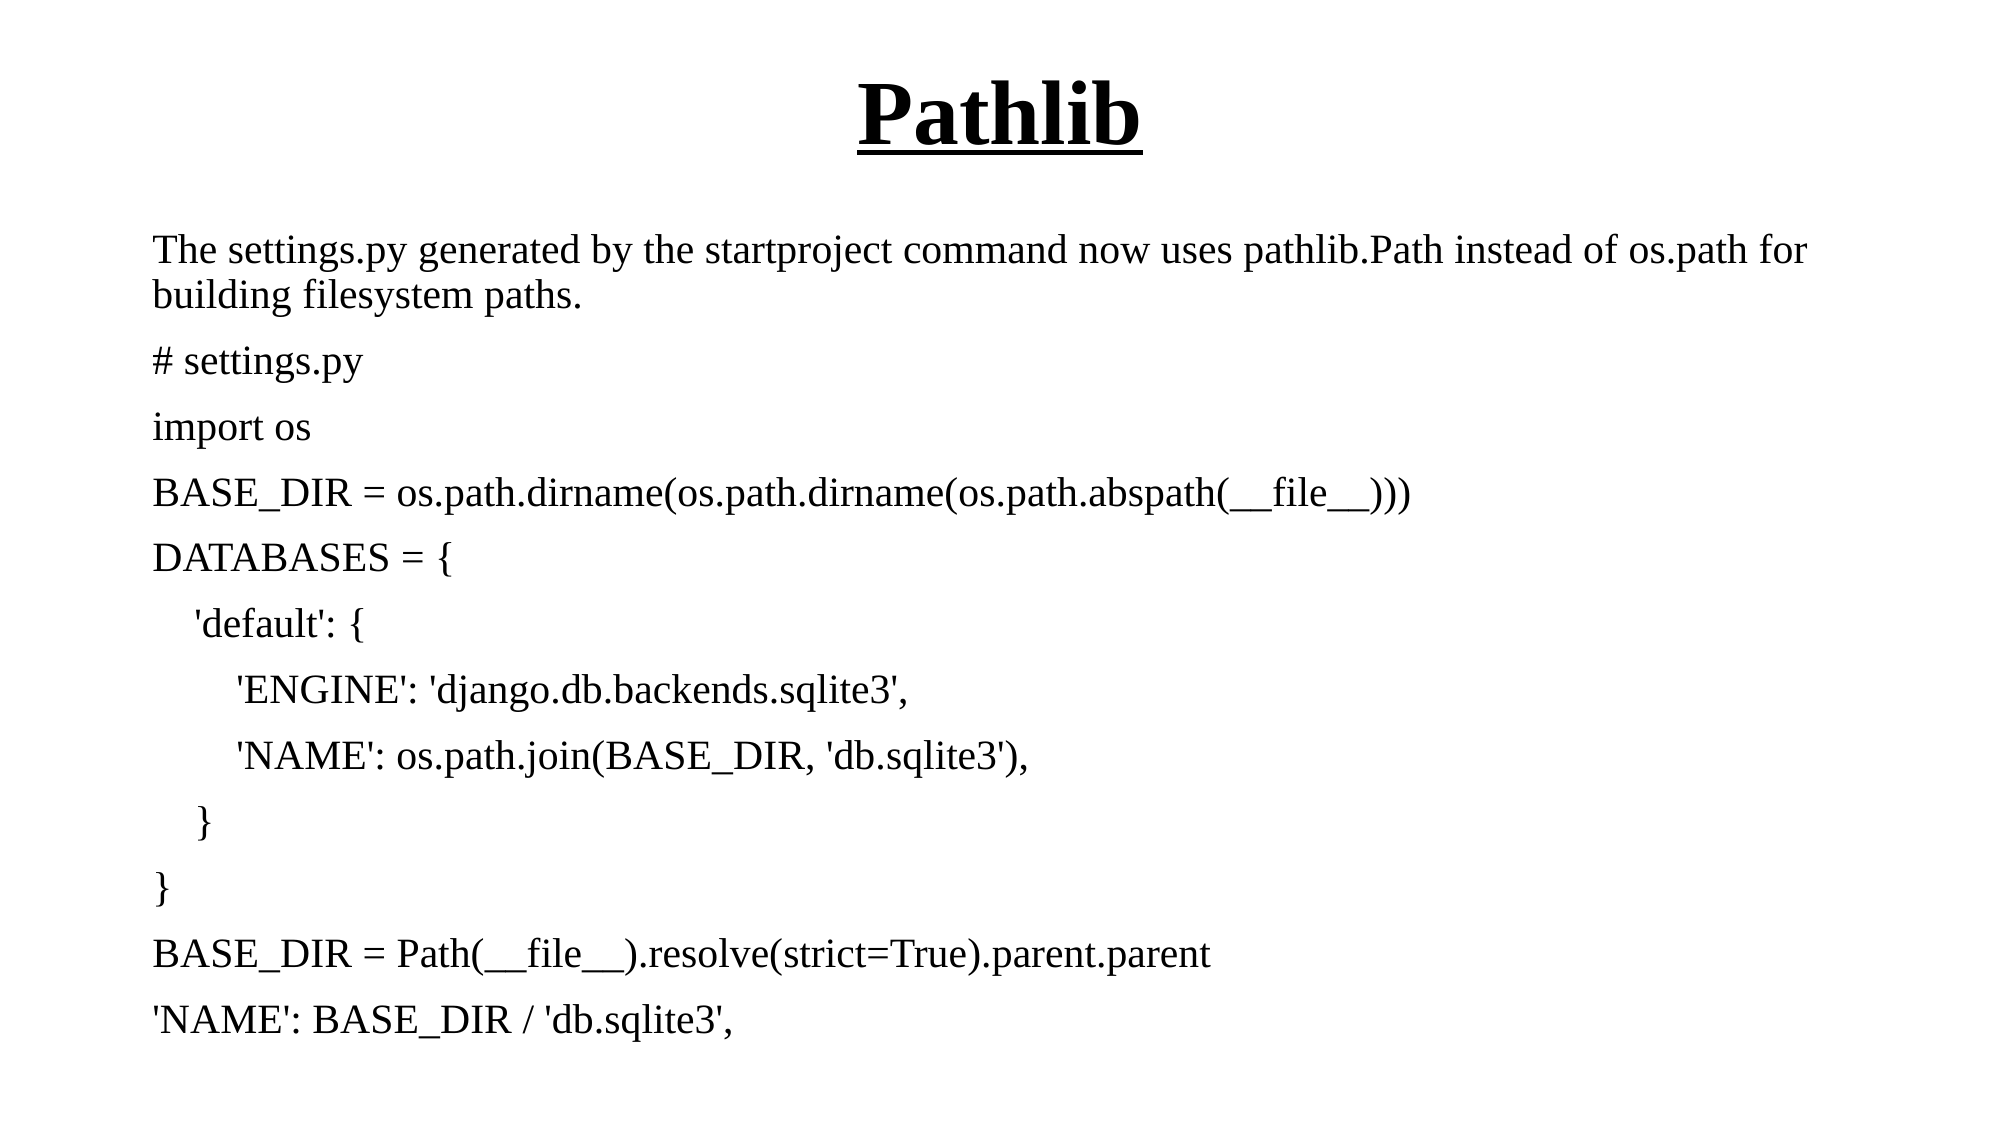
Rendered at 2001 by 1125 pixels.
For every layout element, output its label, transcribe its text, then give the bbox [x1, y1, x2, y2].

list The settings.py generated by the startproject command now uses pathlib.Path instead of os.path for building filesystem paths. # settings.py import os BASE_DIR = os.path.dirname(os.path.dirname(os.path.abspath(__file__))) DATABASES = { 'default': { 'ENGINE': 'django.db.backends.sqlite3', 'NAME': os.path.join(BASE_DIR, 'db.sqlite3'), } } BASE_DIR = Path(__file__).resolve(strict=True).parent.parent 'NAME': BASE_DIR / 'db.sqlite3', [137, 219, 1863, 1075]
title Pathlib [137, 32, 1863, 198]
